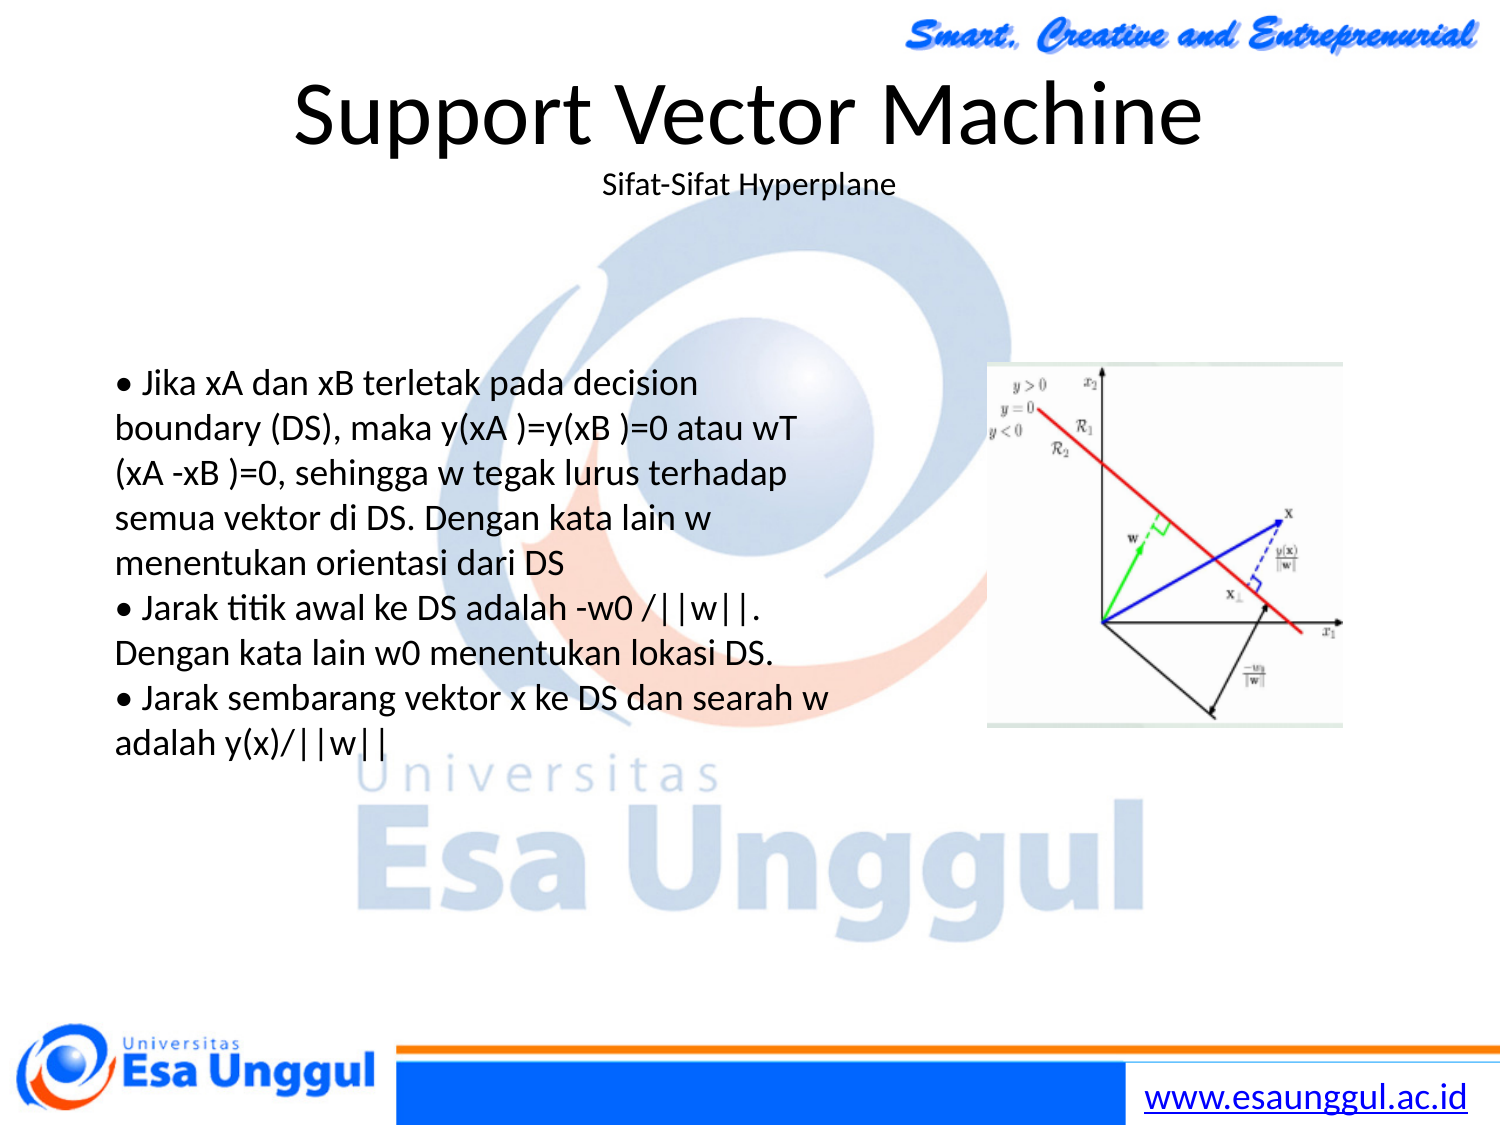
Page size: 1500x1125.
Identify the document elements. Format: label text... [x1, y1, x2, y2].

title Support Vector Machine Sifat-Sifat Hyperplane [75, 45, 1425, 233]
picture [0, 0, 1500, 1125]
text_box • Jika xA dan xB terletak pada decision boundary (DS), maka y(xA )=y(xB )=0 atau wT (xA -xB )=0, sehingga w tegak lurus terhadap semua vektor di DS. Dengan kata lain w menentukan orientasi dari DS • Jarak titik awal ke DS adalah -w0 /||w||. Dengan kata lain w0 menentukan lokasi DS. • Jarak sembarang vektor x ke DS dan searah w adalah y(x)/||w|| [99, 350, 850, 771]
